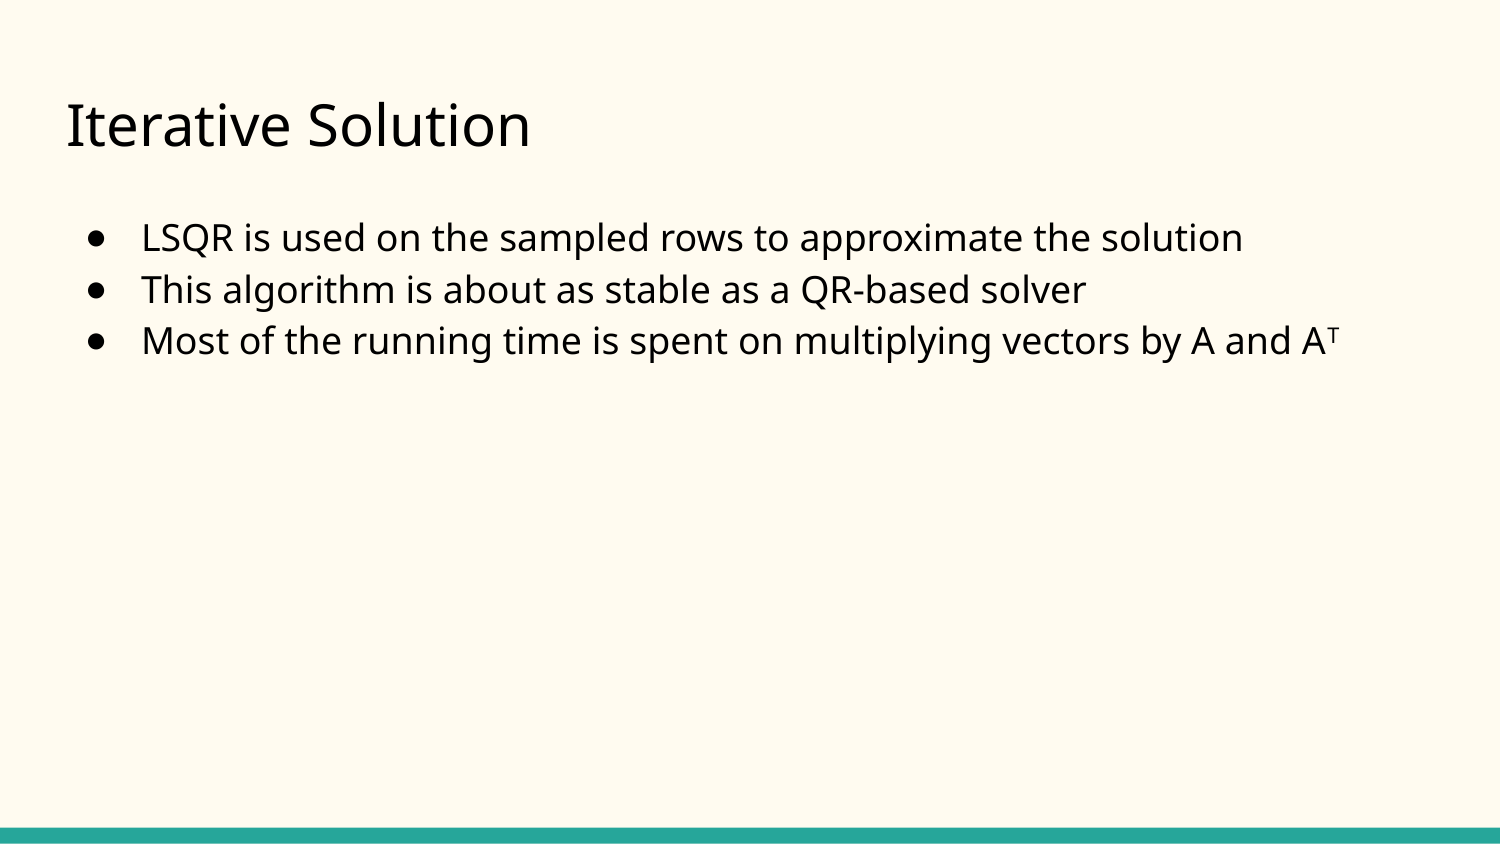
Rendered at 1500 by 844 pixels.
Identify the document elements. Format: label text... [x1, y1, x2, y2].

list LSQR is used on the sampled rows to approximate the solution This algorithm is about as stable as a QR-based solver Most of the running time is spent on multiplying vectors by A and AT [50, 191, 1450, 750]
title Iterative Solution [50, 72, 1450, 175]
